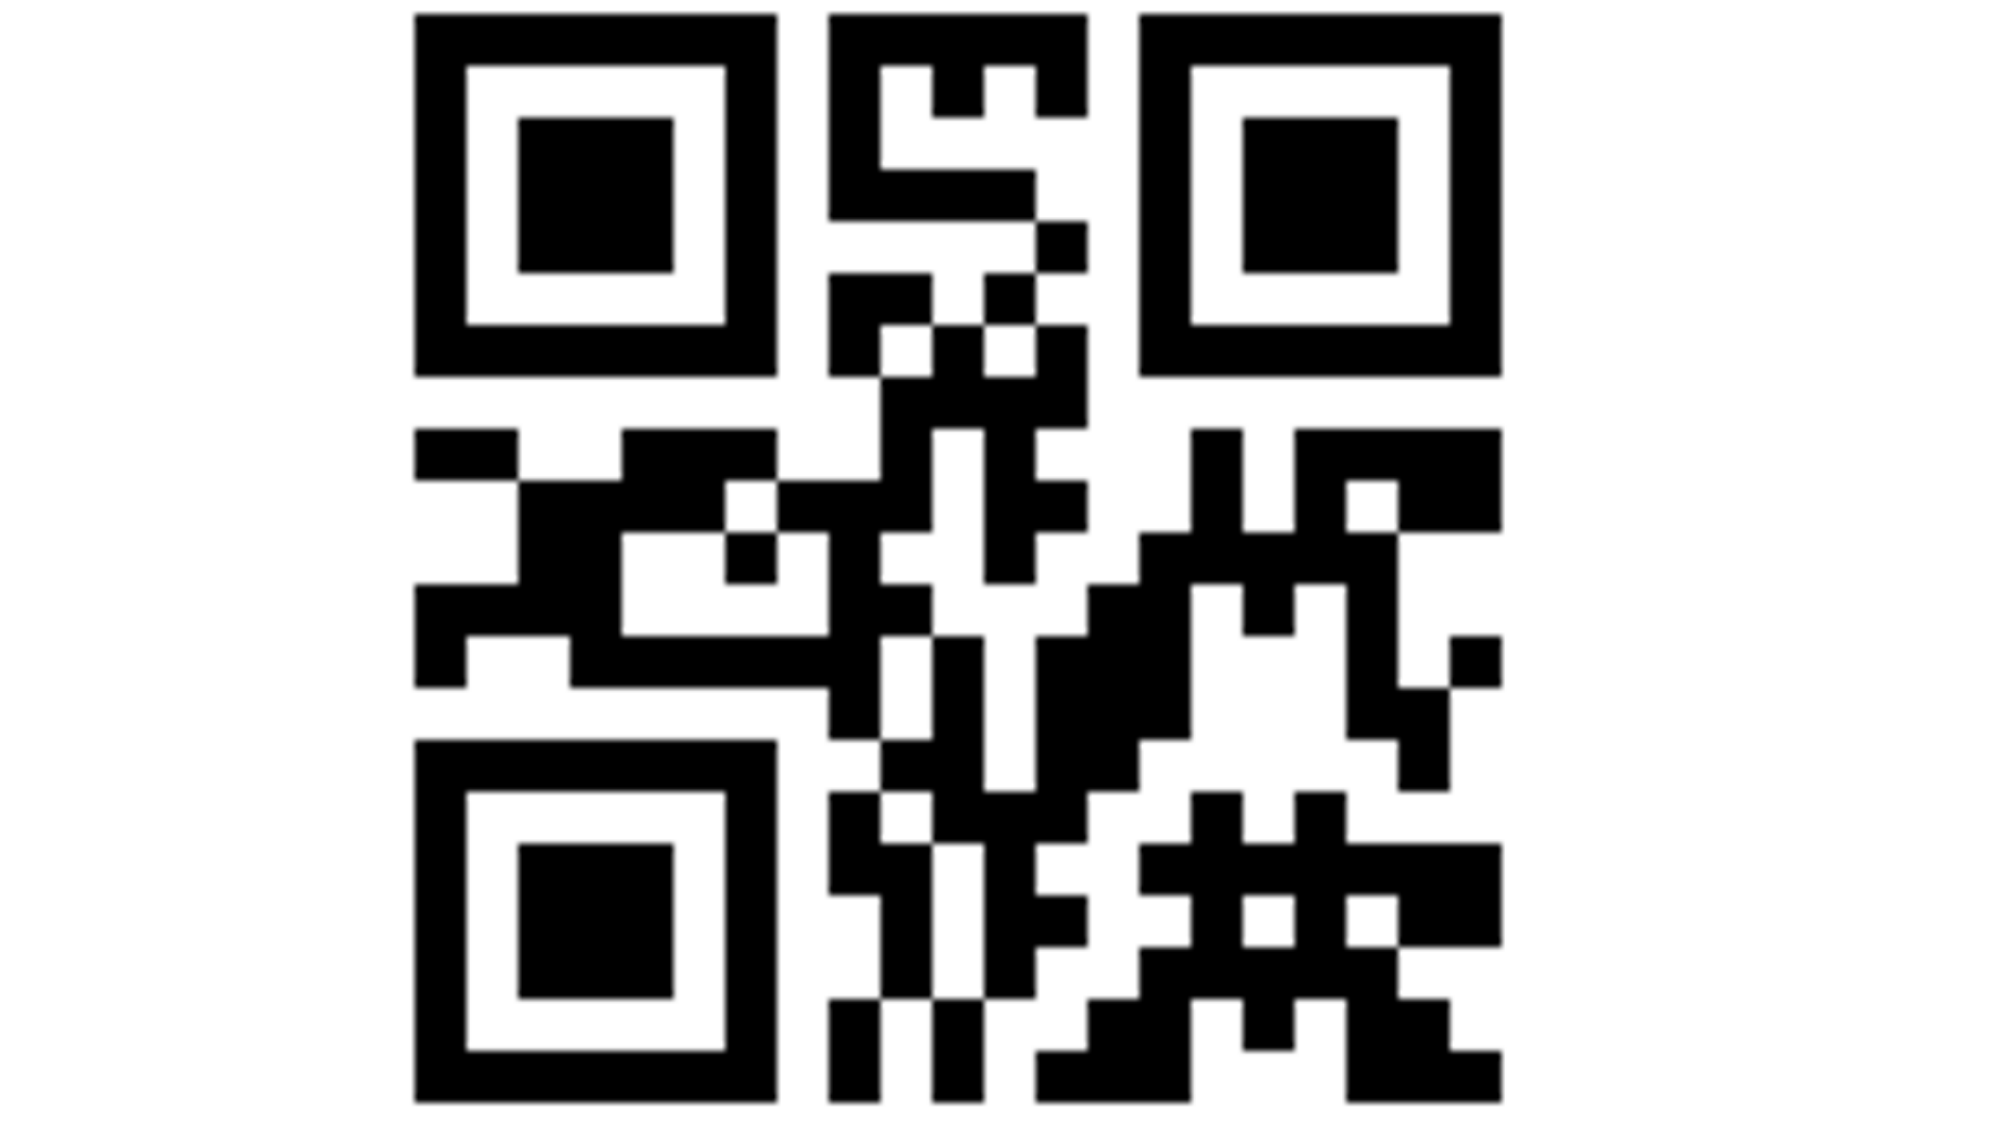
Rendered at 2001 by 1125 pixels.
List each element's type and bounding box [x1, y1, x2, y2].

picture [400, 2, 1518, 1125]
